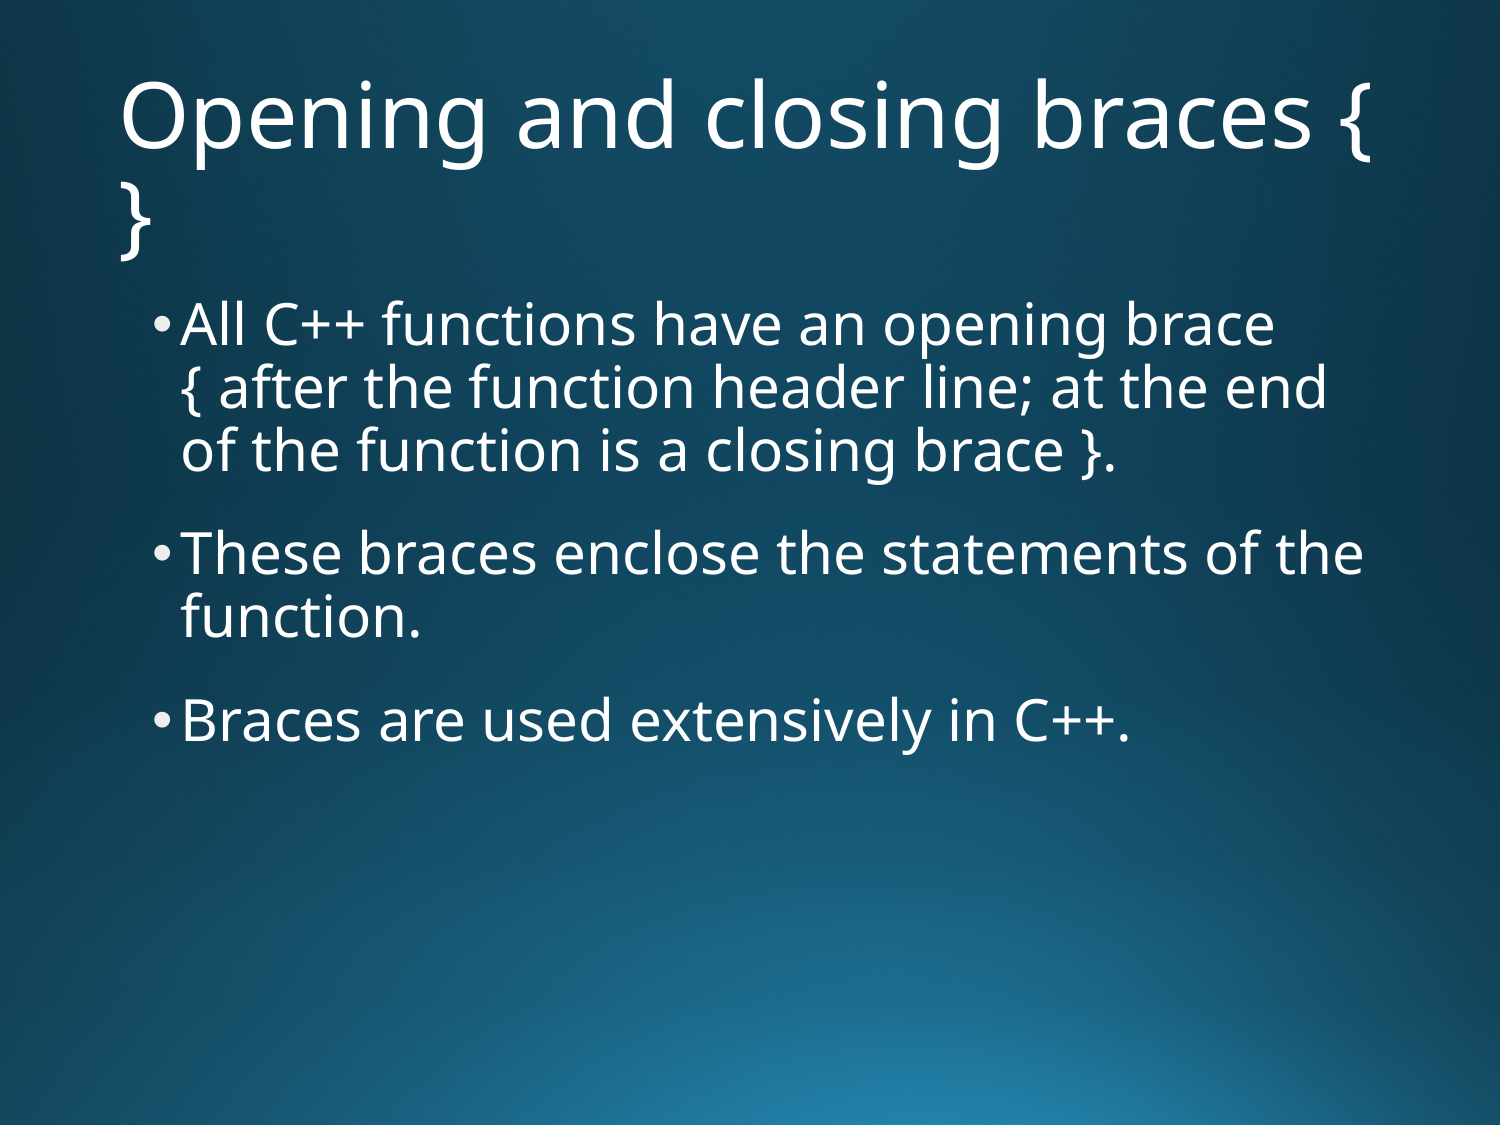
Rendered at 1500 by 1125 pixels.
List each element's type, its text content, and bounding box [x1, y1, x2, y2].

picture [0, 0, 1500, 1125]
list All C++ functions have an opening brace { after the function header line; at the end of the function is a closing brace }. These braces enclose the statements of the function. Braces are used extensively in C++. [137, 287, 1397, 1002]
title Opening and closing braces { } [103, 59, 1397, 278]
